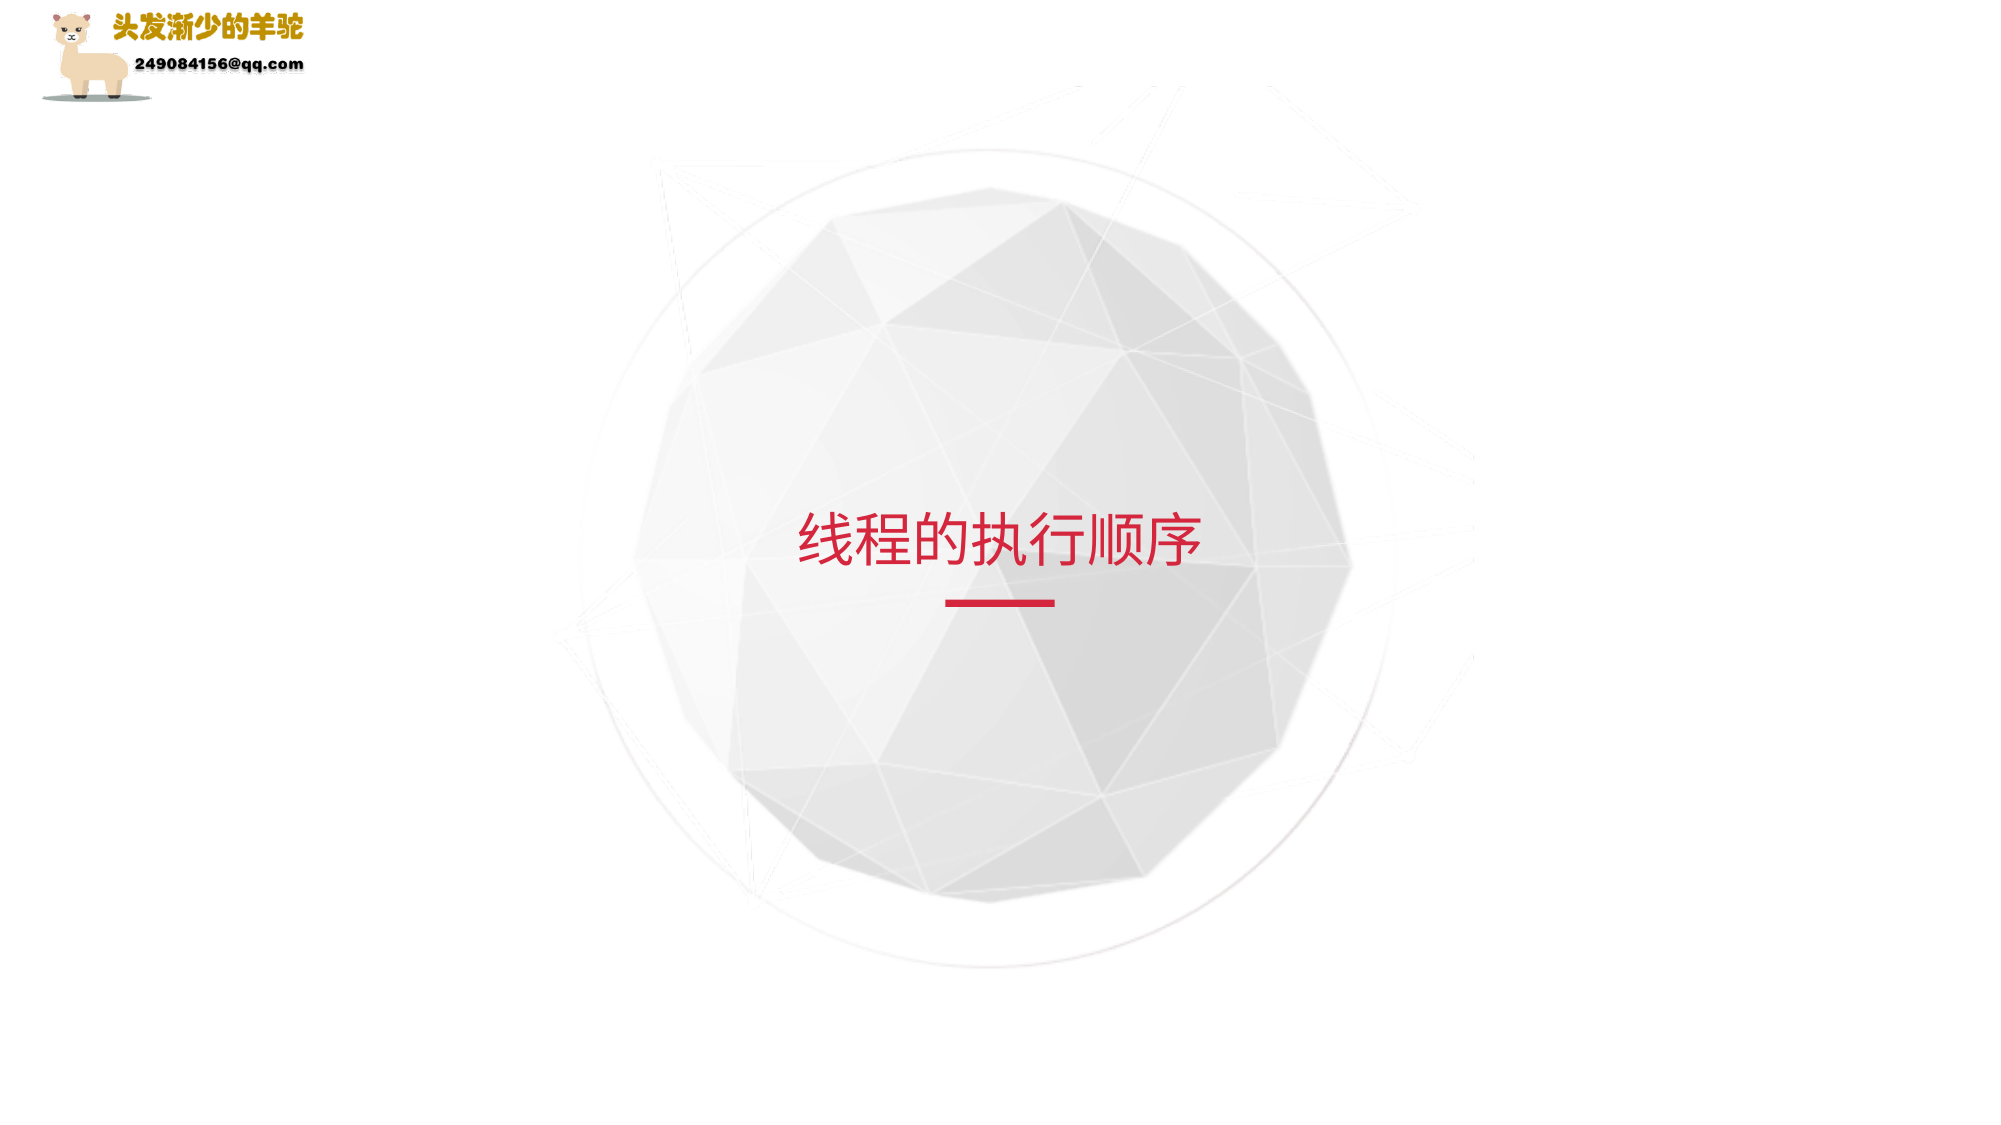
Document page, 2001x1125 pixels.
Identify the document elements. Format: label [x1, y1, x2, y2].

text_box [778, 495, 1222, 608]
picture [37, 2, 330, 112]
picture [524, 85, 1476, 1039]
